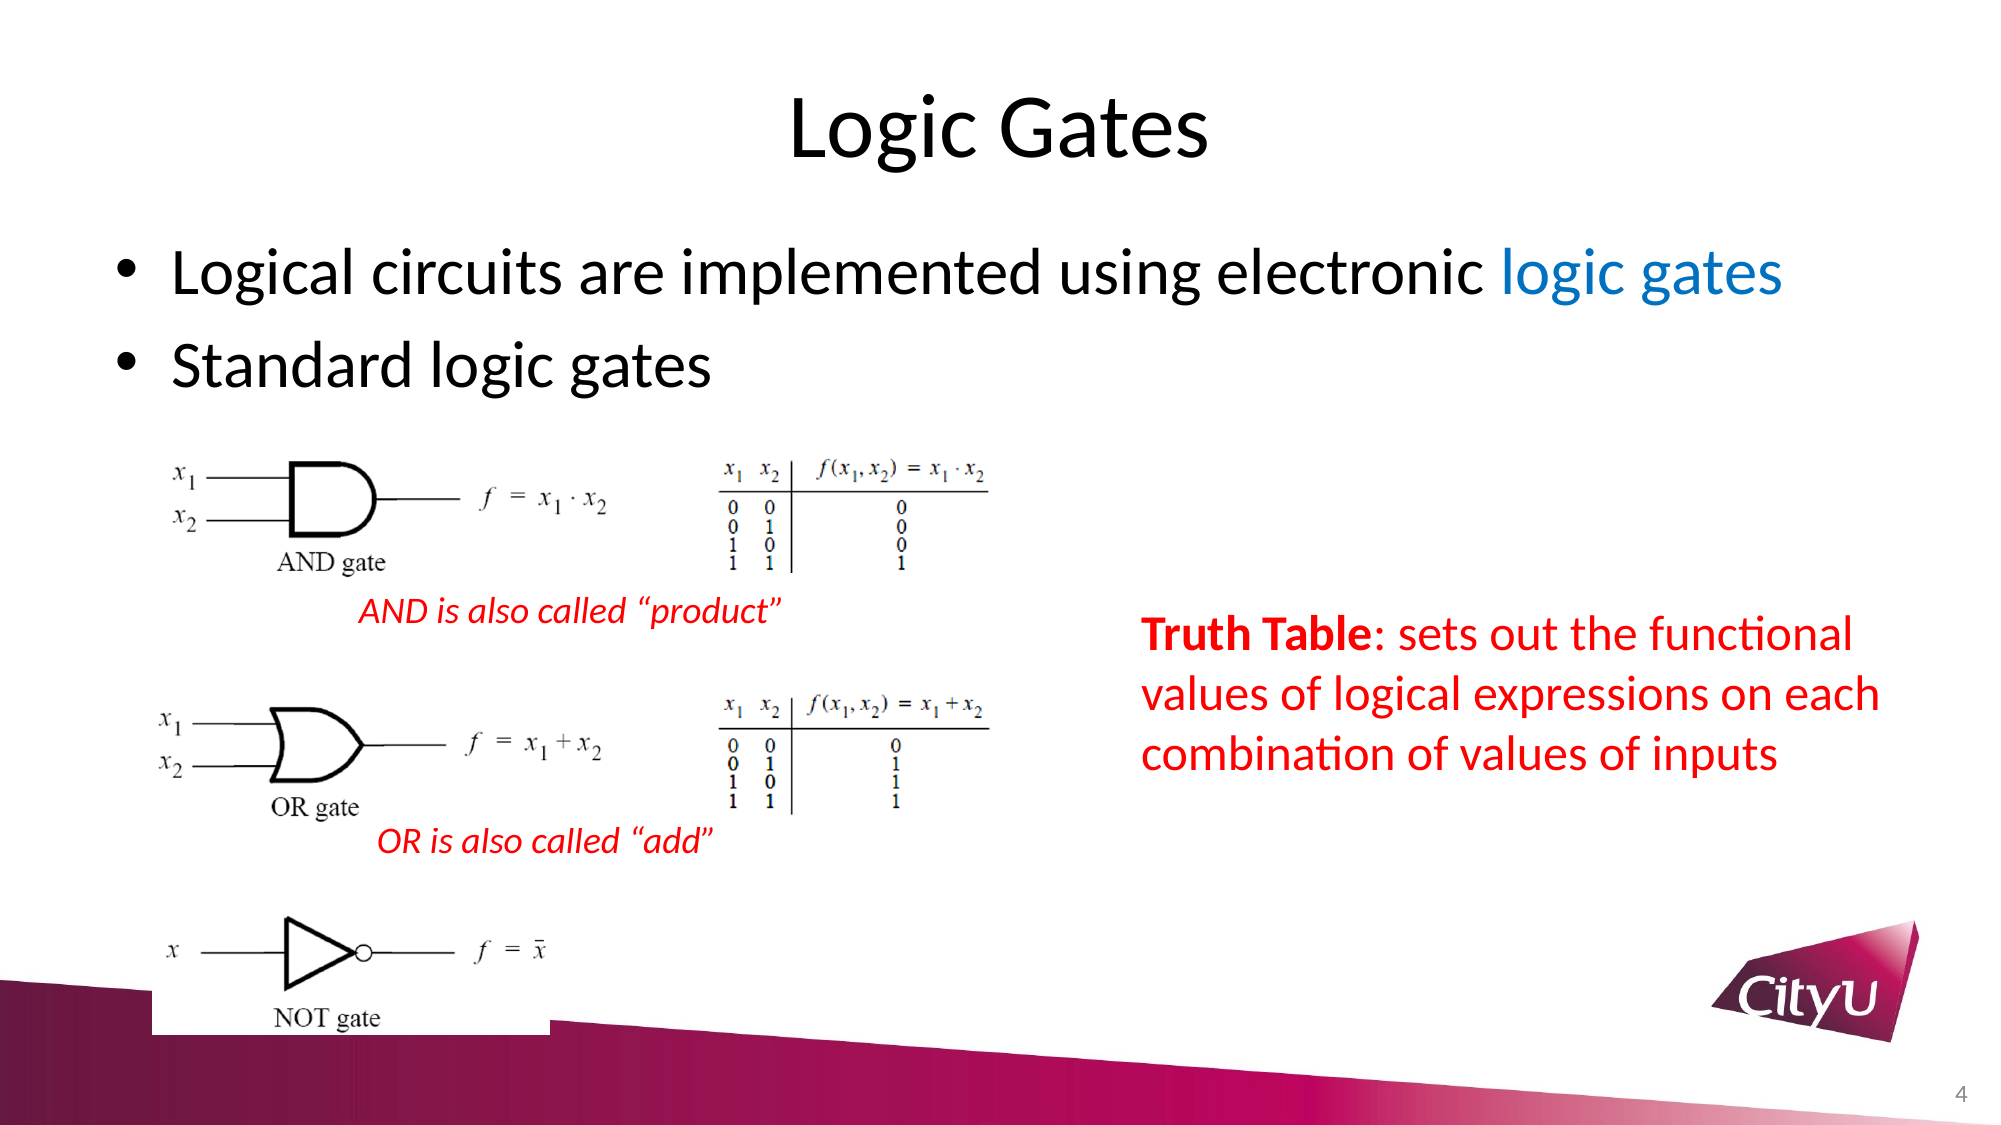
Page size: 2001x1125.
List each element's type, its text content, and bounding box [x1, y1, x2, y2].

slide_number 4 [1767, 1070, 1983, 1115]
text_box OR is also called “add” [362, 808, 823, 869]
title Logic Gates [99, 45, 1900, 197]
picture [0, 0, 2001, 1125]
text_box AND is also called “product” [344, 578, 801, 639]
list Logical circuits are implemented using electronic logic gates Standard logic gates [99, 219, 1900, 1047]
text_box Truth Table: sets out the functional values of logical expressions on each combination of values of inputs [1126, 592, 1904, 788]
